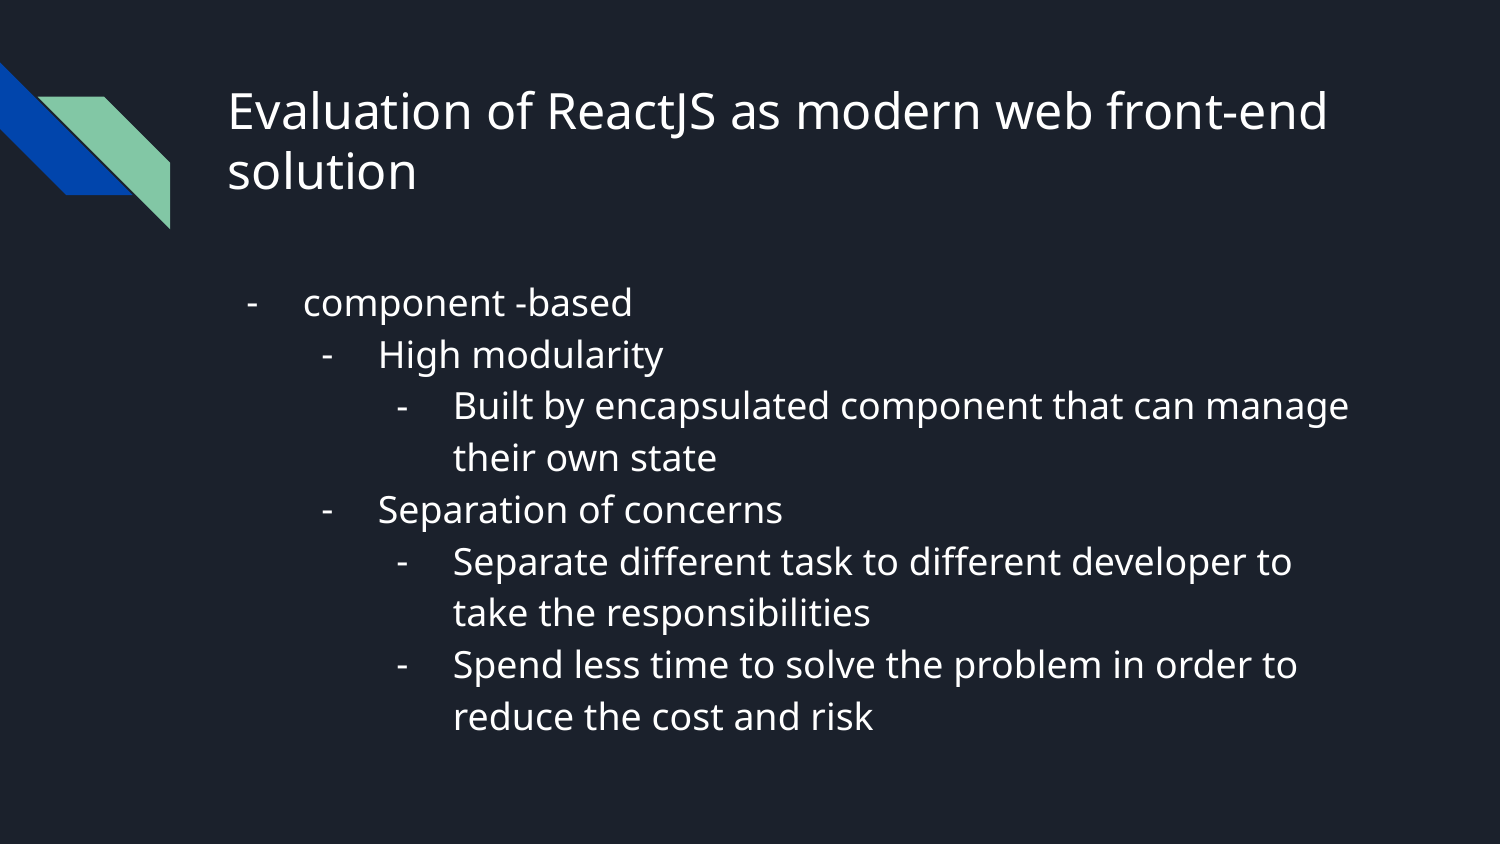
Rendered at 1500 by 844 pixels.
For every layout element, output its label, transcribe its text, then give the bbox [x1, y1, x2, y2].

list component -based High modularity Built by encapsulated component that can manage their own state Separation of concerns Separate different task to different developer to take the responsibilities Spend less time to solve the problem in order to reduce the cost and risk [212, 257, 1368, 735]
title Evaluation of ReactJS as modern web front-end solution [212, 64, 1368, 215]
